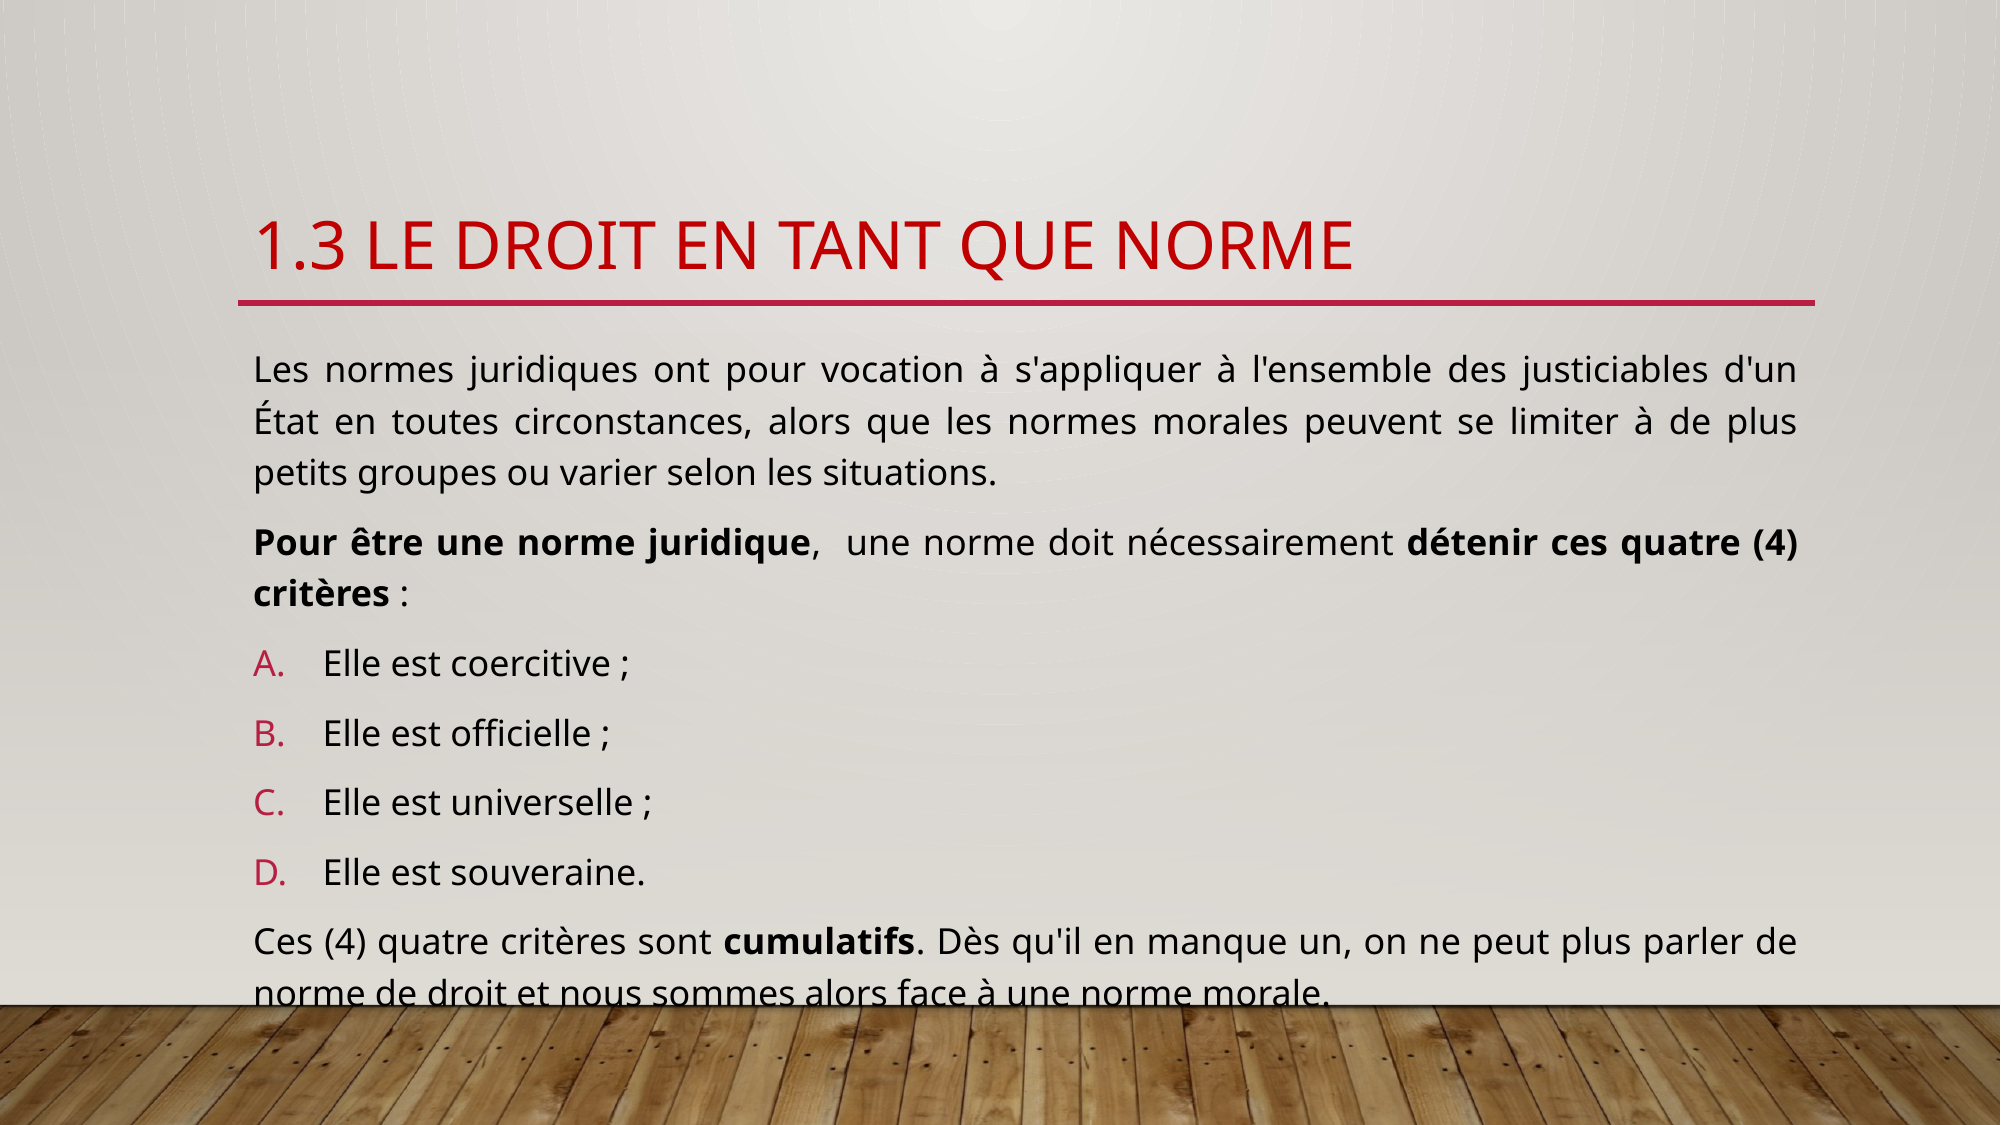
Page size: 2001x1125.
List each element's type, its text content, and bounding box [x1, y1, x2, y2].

list Les normes juridiques ont pour vocation à s'appliquer à l'ensemble des justiciables d'un État en toutes circonstances, alors que les normes morales peuvent se limiter à de plus petits groupes ou varier selon les situations. Pour être une norme juridique, une norme doit nécessairement détenir ces quatre (4) critères : Elle est coercitive ; Elle est officielle ; Elle est universelle ; Elle est souveraine. Ces (4) quatre critères sont cumulatifs. Dès qu'il en manque un, on ne peut plus parler de norme de droit et nous sommes alors face à une norme morale. [238, 330, 1814, 1022]
title 1.3 Le droit en tant que norme [238, 131, 1814, 305]
picture [0, 1005, 2000, 1125]
